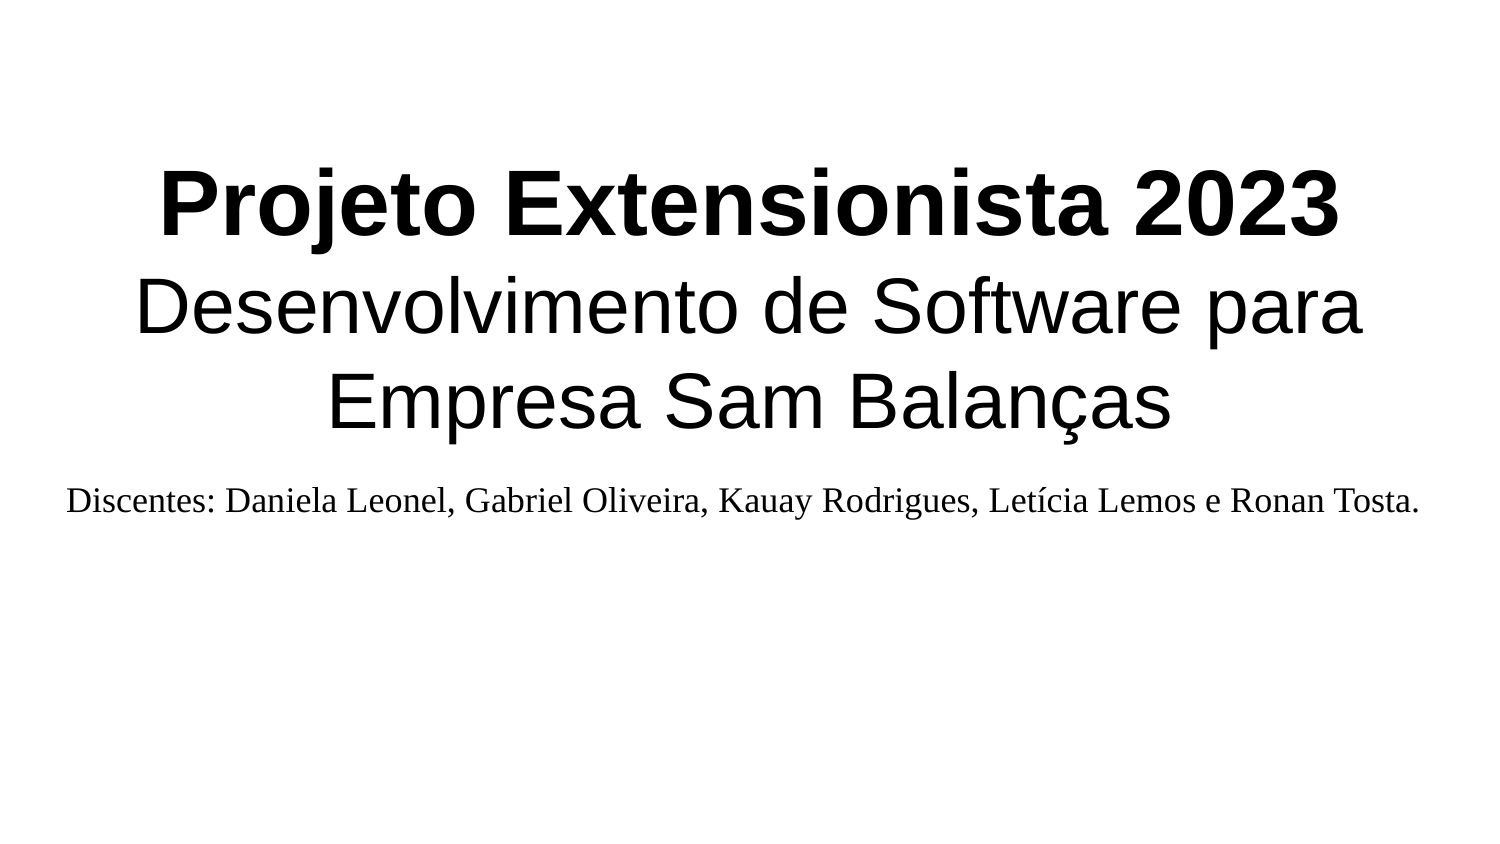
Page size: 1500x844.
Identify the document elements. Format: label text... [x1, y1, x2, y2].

title Projeto Extensionista 2023 Desenvolvimento de Software para Empresa Sam Balanças [51, 122, 1449, 459]
subtitle Discentes: Daniela Leonel, Gabriel Oliveira, Kauay Rodrigues, Letícia Lemos e Ronan Tosta. [51, 464, 1449, 595]
